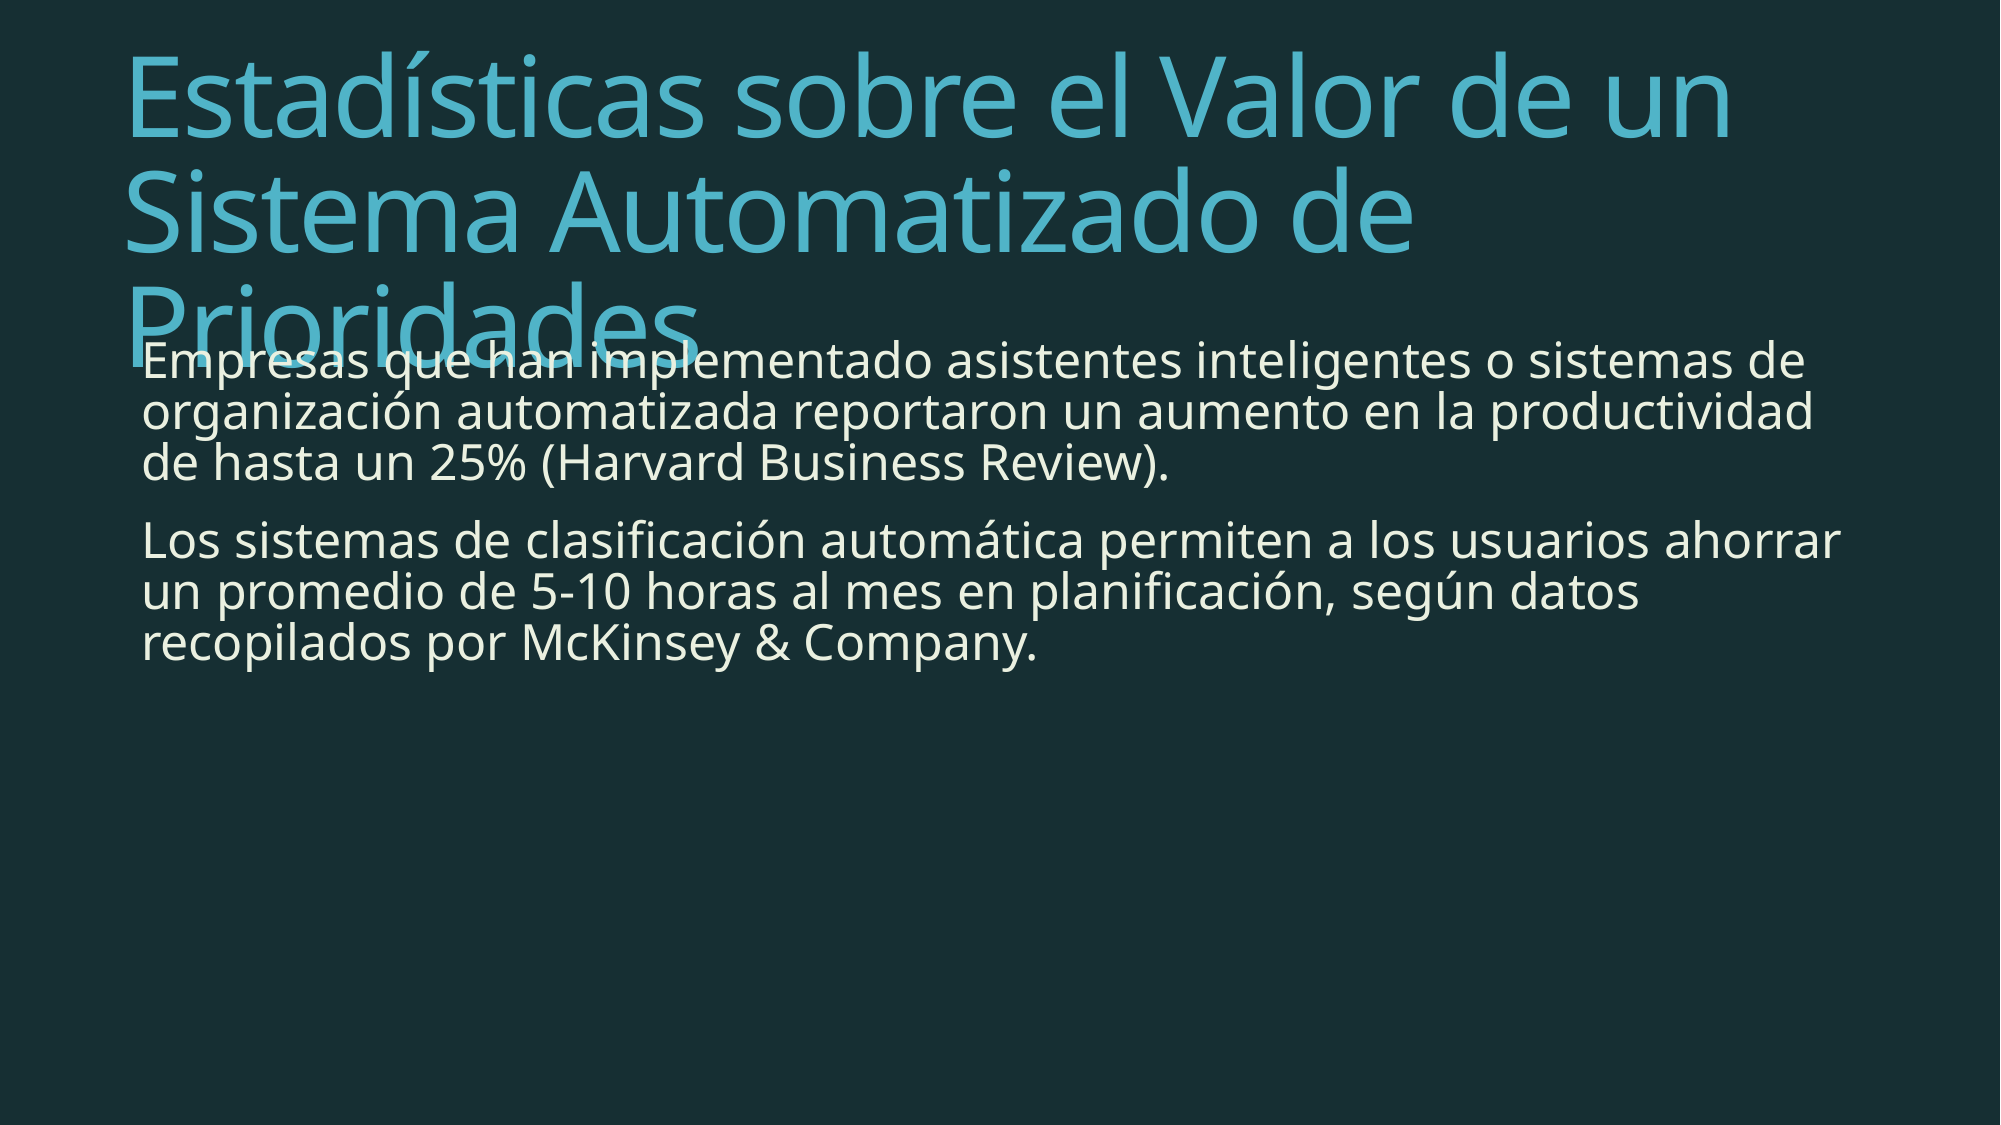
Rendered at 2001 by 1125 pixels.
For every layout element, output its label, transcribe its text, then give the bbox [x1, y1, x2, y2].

list Empresas que han implementado asistentes inteligentes o sistemas de organización automatizada reportaron un aumento en la productividad de hasta un 25% (Harvard Business Review). Los sistemas de clasificación automática permiten a los usuarios ahorrar un promedio de 5-10 horas al mes en planificación, según datos recopilados por McKinsey & Company. [111, 329, 1876, 948]
title Estadísticas sobre el Valor de un Sistema Automatizado de Prioridades [107, 81, 1875, 354]
